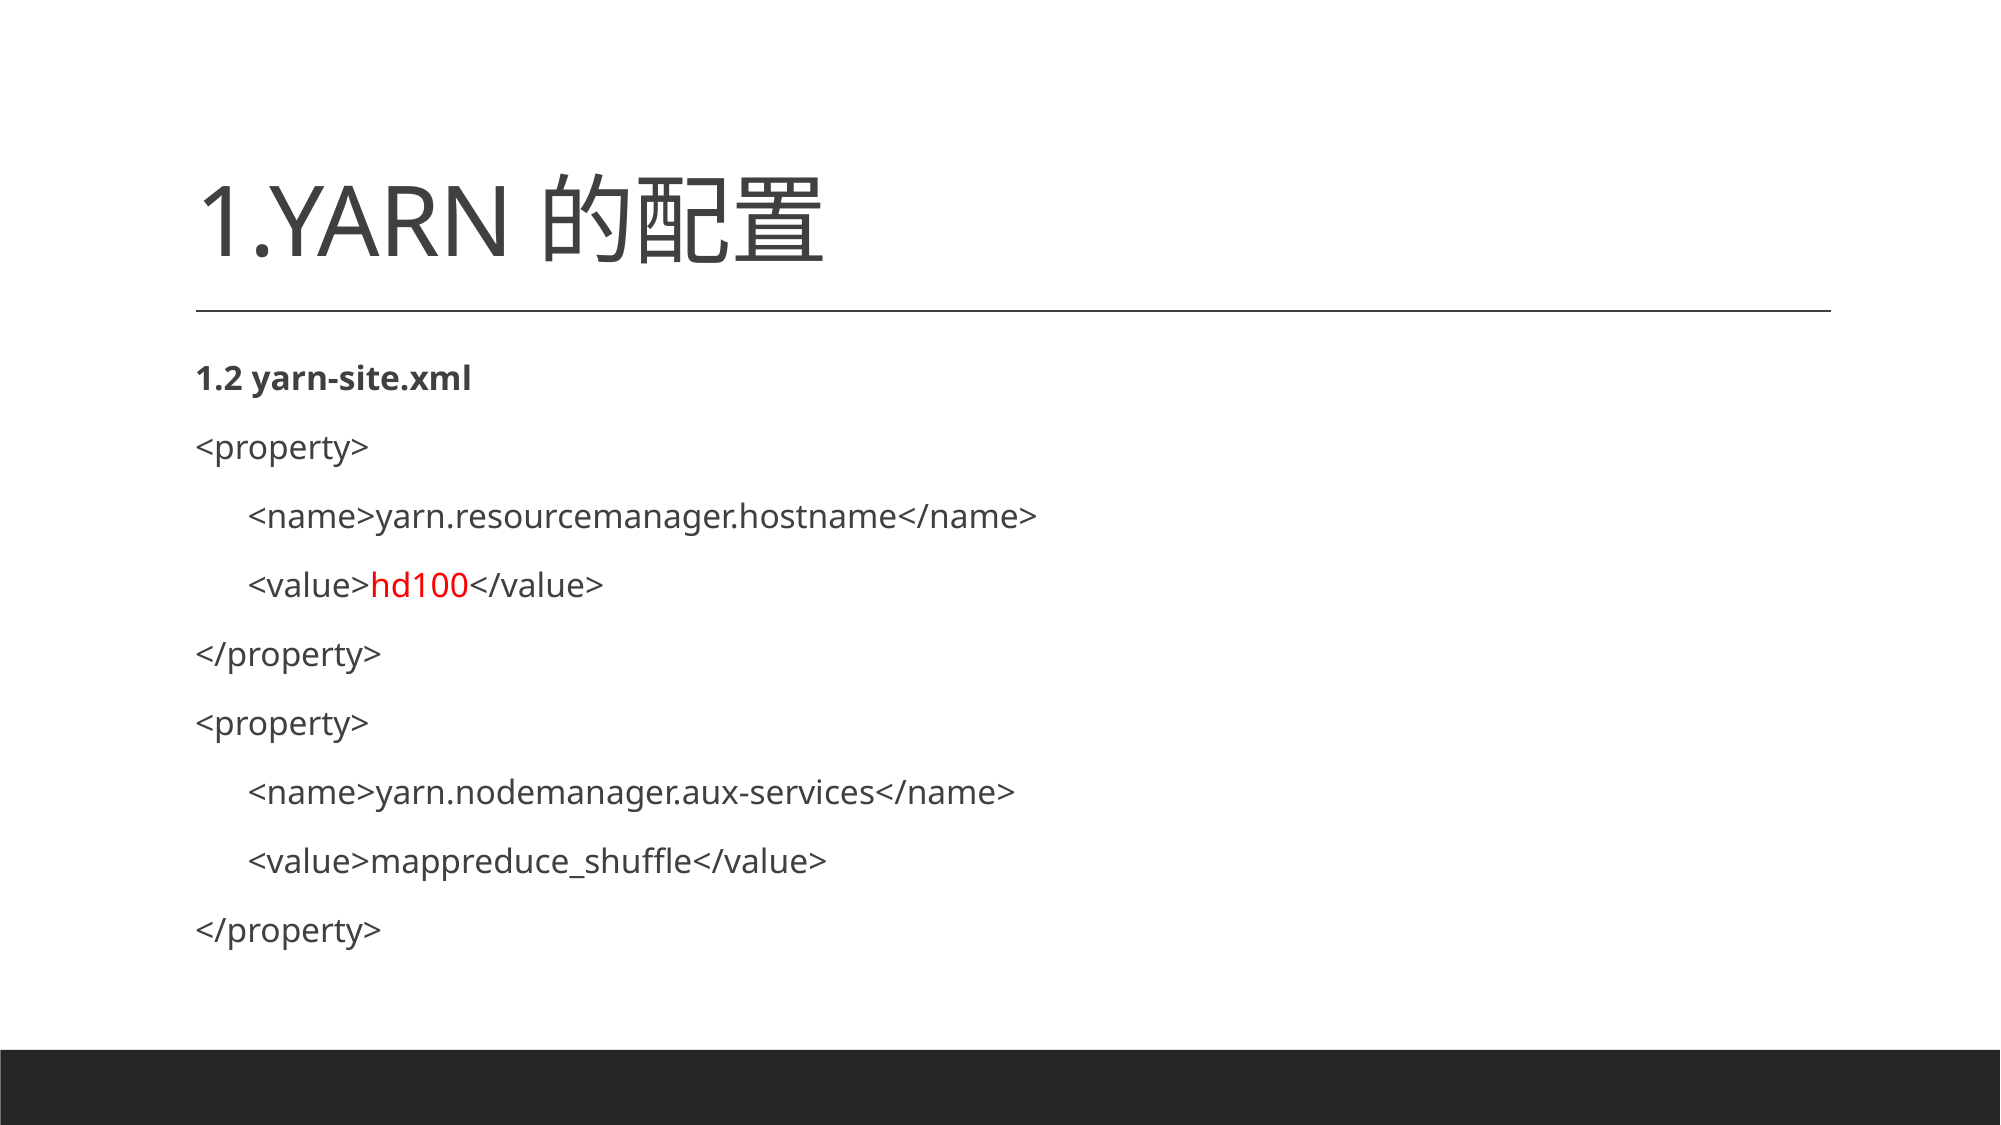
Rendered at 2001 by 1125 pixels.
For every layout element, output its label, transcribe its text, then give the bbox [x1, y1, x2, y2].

list 1.2 yarn-site.xml <property> <name>yarn.resourcemanager.hostname</name> <value>hd100</value> </property> <property> <name>yarn.nodemanager.aux-services</name> <value>mappreduce_shuffle</value> </property> [180, 345, 1830, 963]
title 1.YARN的配置 [180, 47, 1830, 285]
